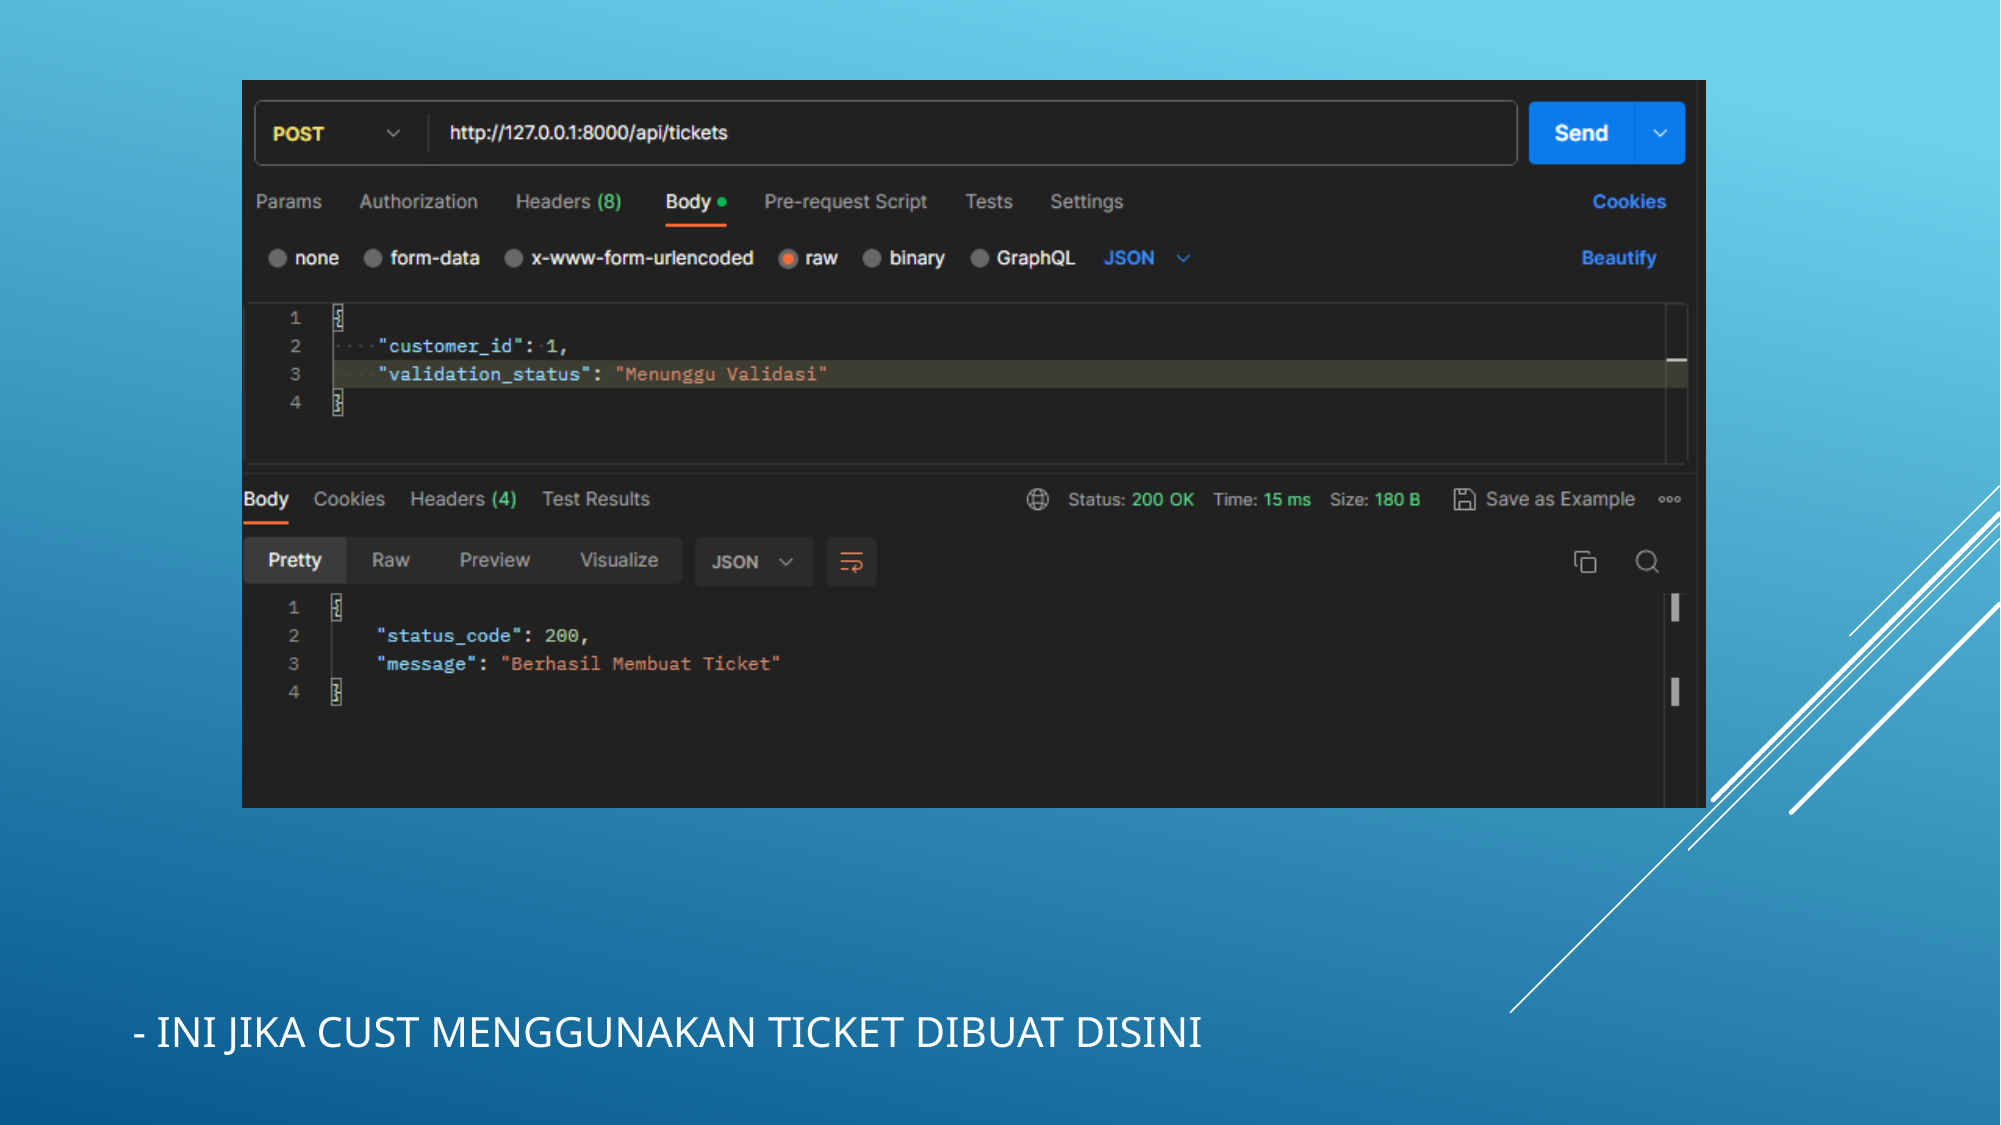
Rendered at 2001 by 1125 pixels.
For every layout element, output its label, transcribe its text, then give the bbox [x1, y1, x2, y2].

picture [242, 80, 1706, 808]
title - Ini jika cust menggunakan ticket dibuat disini [117, 907, 1518, 1125]
